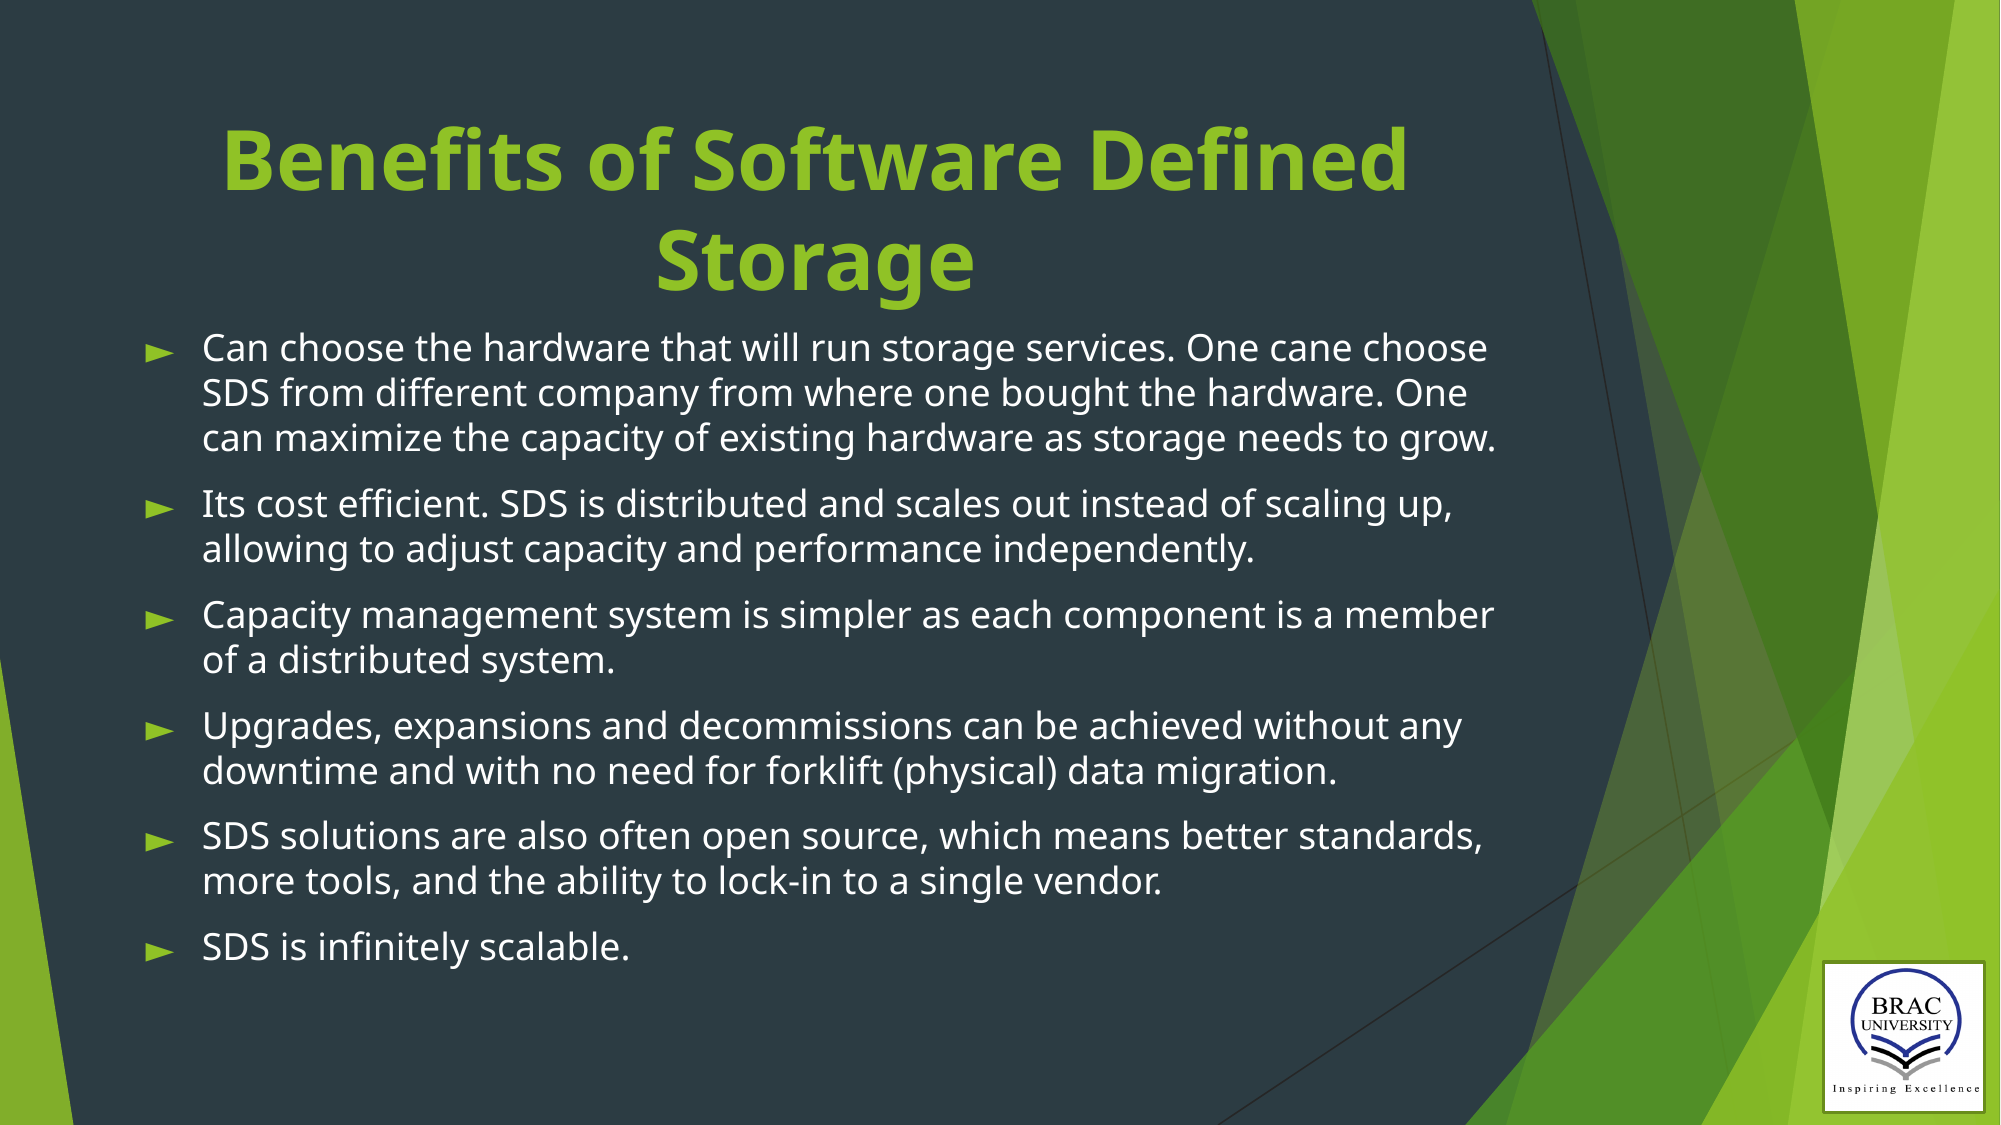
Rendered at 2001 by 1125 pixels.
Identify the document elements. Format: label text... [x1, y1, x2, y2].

list Can choose the hardware that will run storage services. One cane choose SDS from different company from where one bought the hardware. One can maximize the capacity of existing hardware as storage needs to grow. Its cost efficient. SDS is distributed and scales out instead of scaling up, allowing to adjust capacity and performance independently. Capacity management system is simpler as each component is a member of a distributed system. Upgrades, expansions and decommissions can be achieved without any downtime and with no need for forklift (physical) data migration. SDS solutions are also often open source, which means better standards, more tools, and the ability to lock-in to a single vendor. SDS is infinitely scalable. [130, 316, 1541, 1041]
picture [1825, 964, 1983, 1111]
title Benefits of Software Defined Storage [111, 99, 1522, 317]
